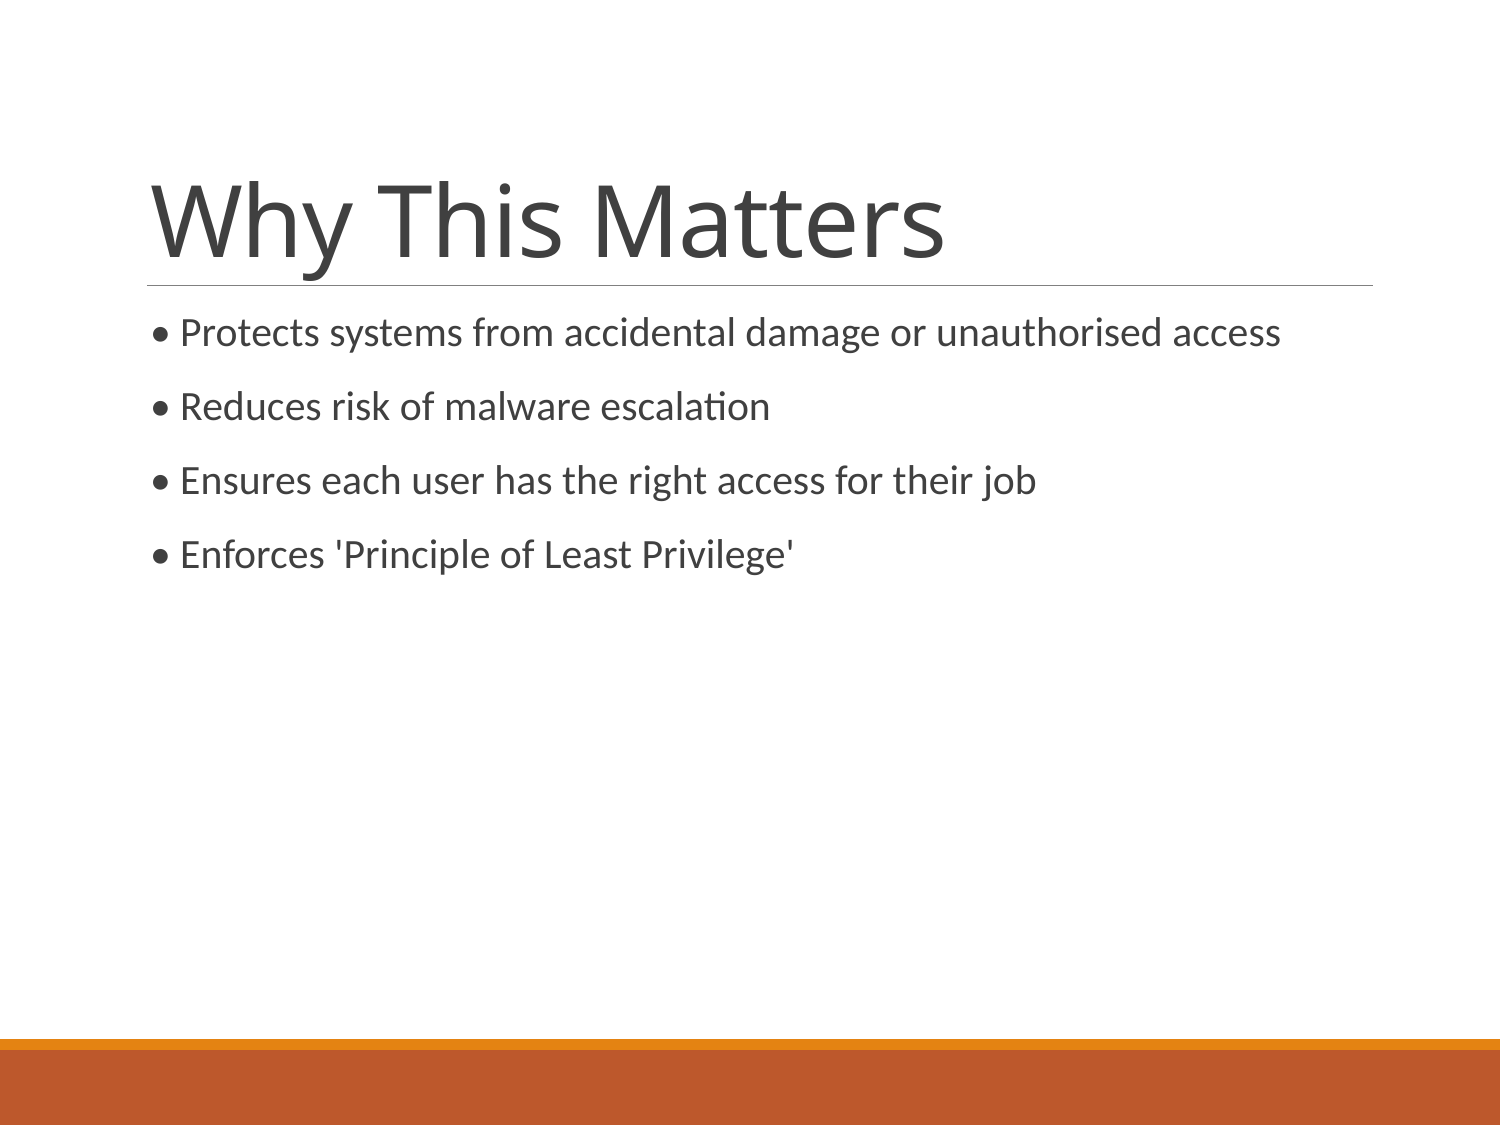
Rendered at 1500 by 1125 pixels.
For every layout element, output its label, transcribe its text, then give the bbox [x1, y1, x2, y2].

list • Protects systems from accidental damage or unauthorised access • Reduces risk of malware escalation • Ensures each user has the right access for their job • Enforces 'Principle of Least Privilege' [135, 302, 1373, 963]
title Why This Matters [135, 47, 1373, 285]
